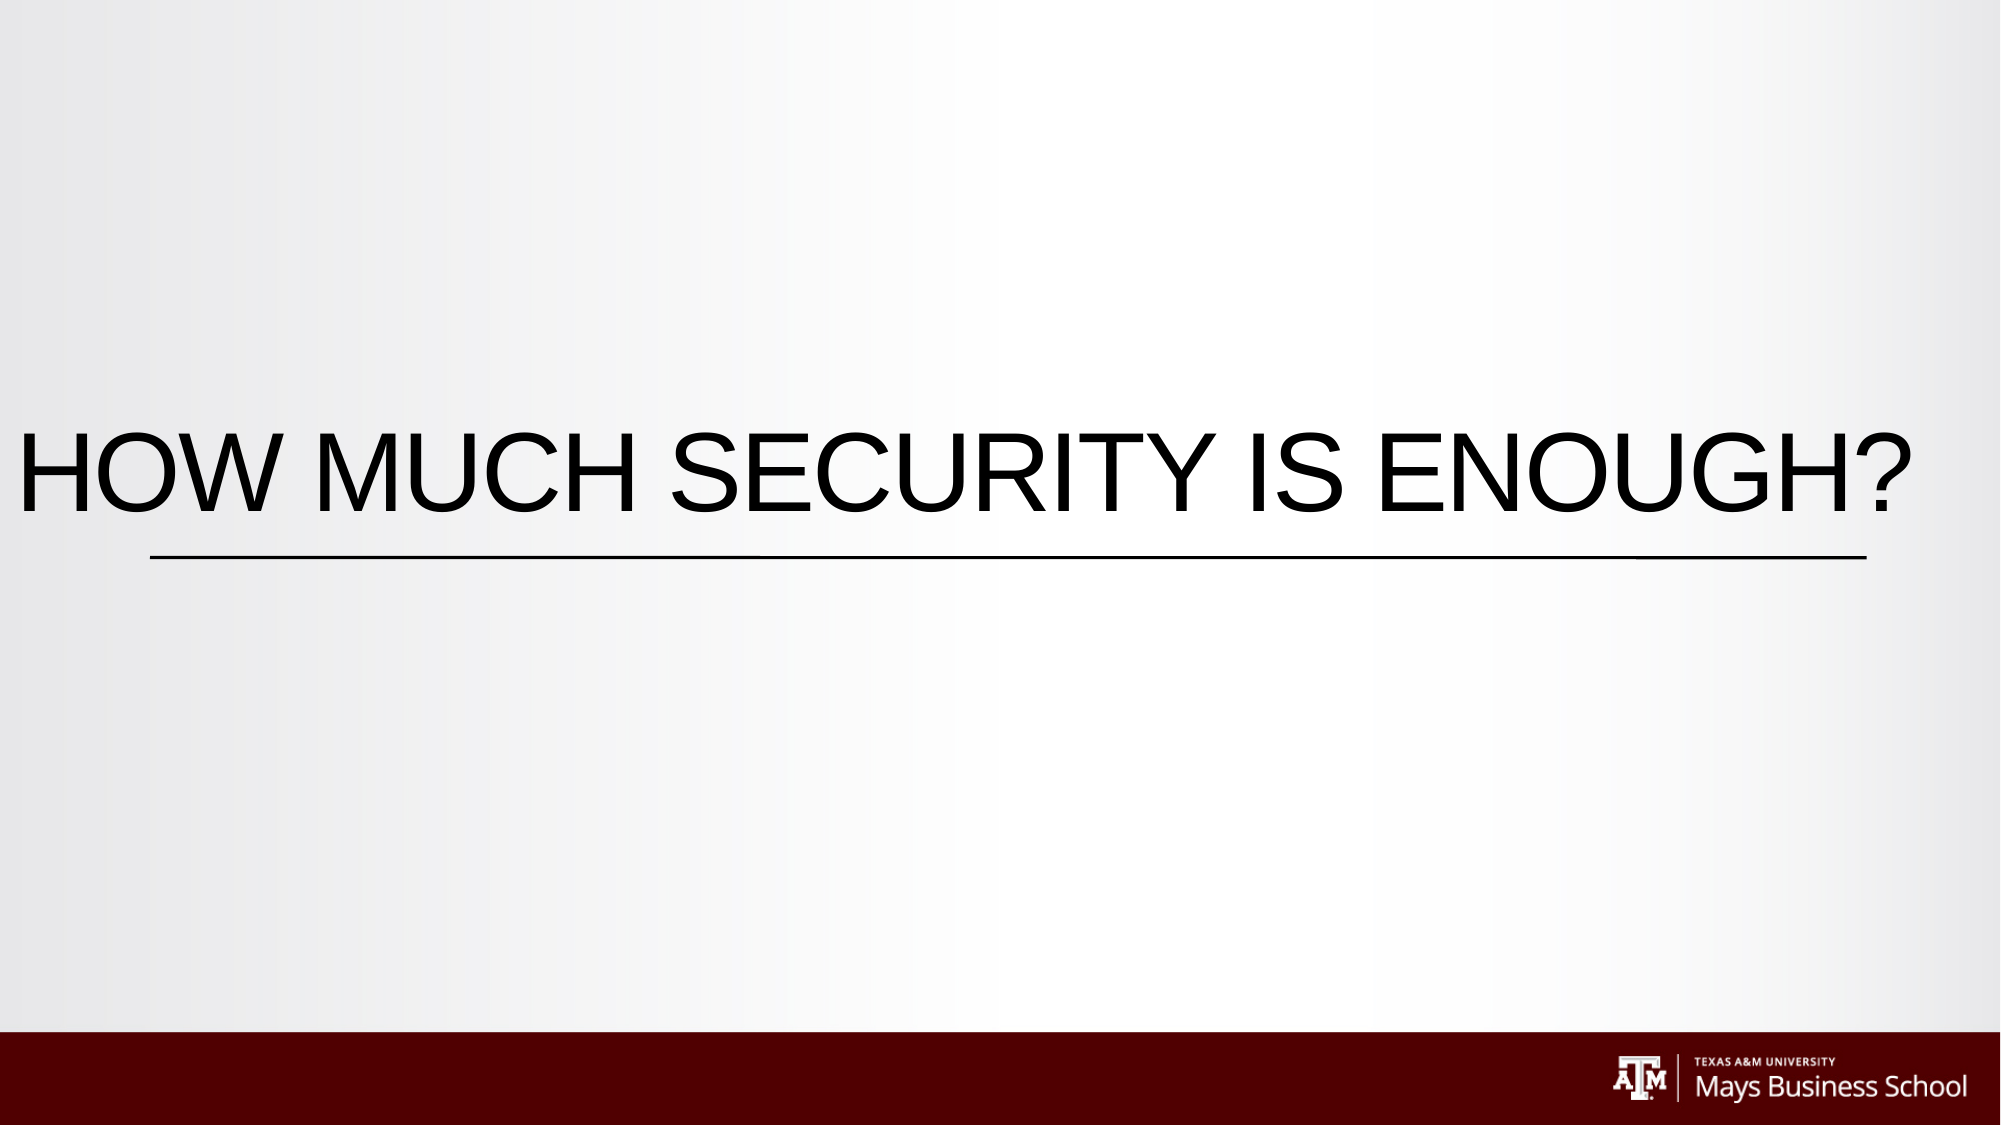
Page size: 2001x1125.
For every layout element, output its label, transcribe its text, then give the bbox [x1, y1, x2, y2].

picture [0, 0, 2001, 1125]
title How Much Security is Enough? [0, 224, 2000, 542]
